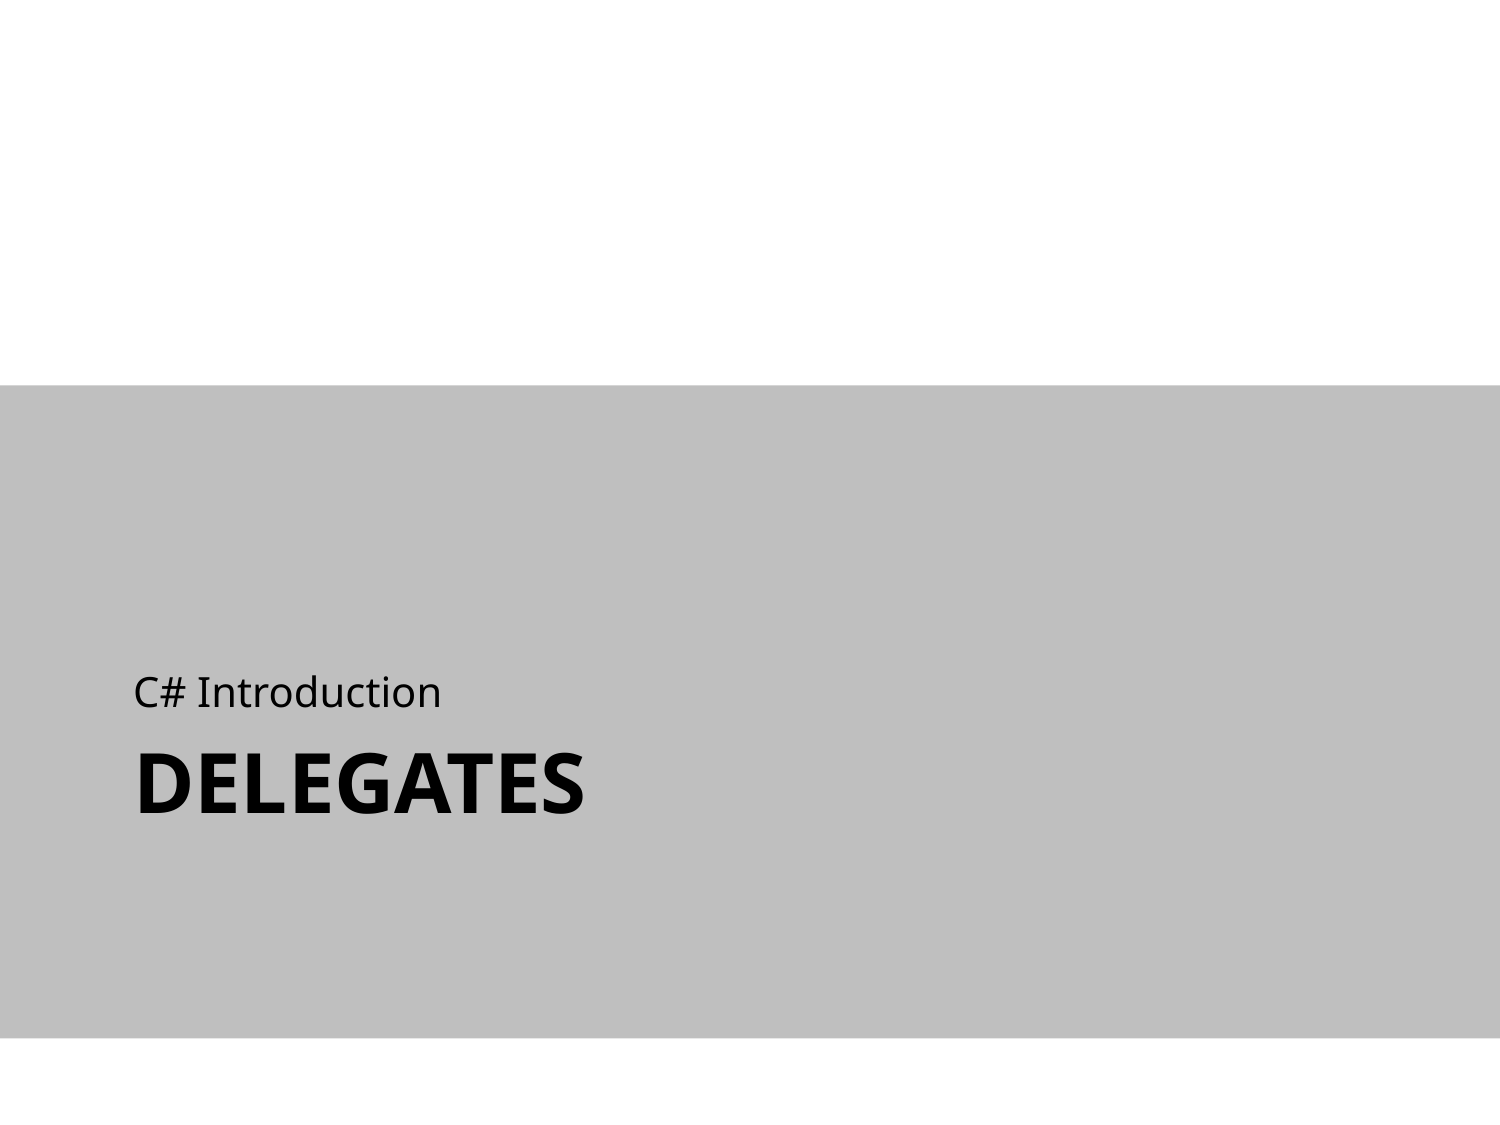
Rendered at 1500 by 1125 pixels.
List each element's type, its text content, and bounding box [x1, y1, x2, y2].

title Delegates [118, 723, 1394, 947]
list C# Introduction [118, 476, 1394, 723]
